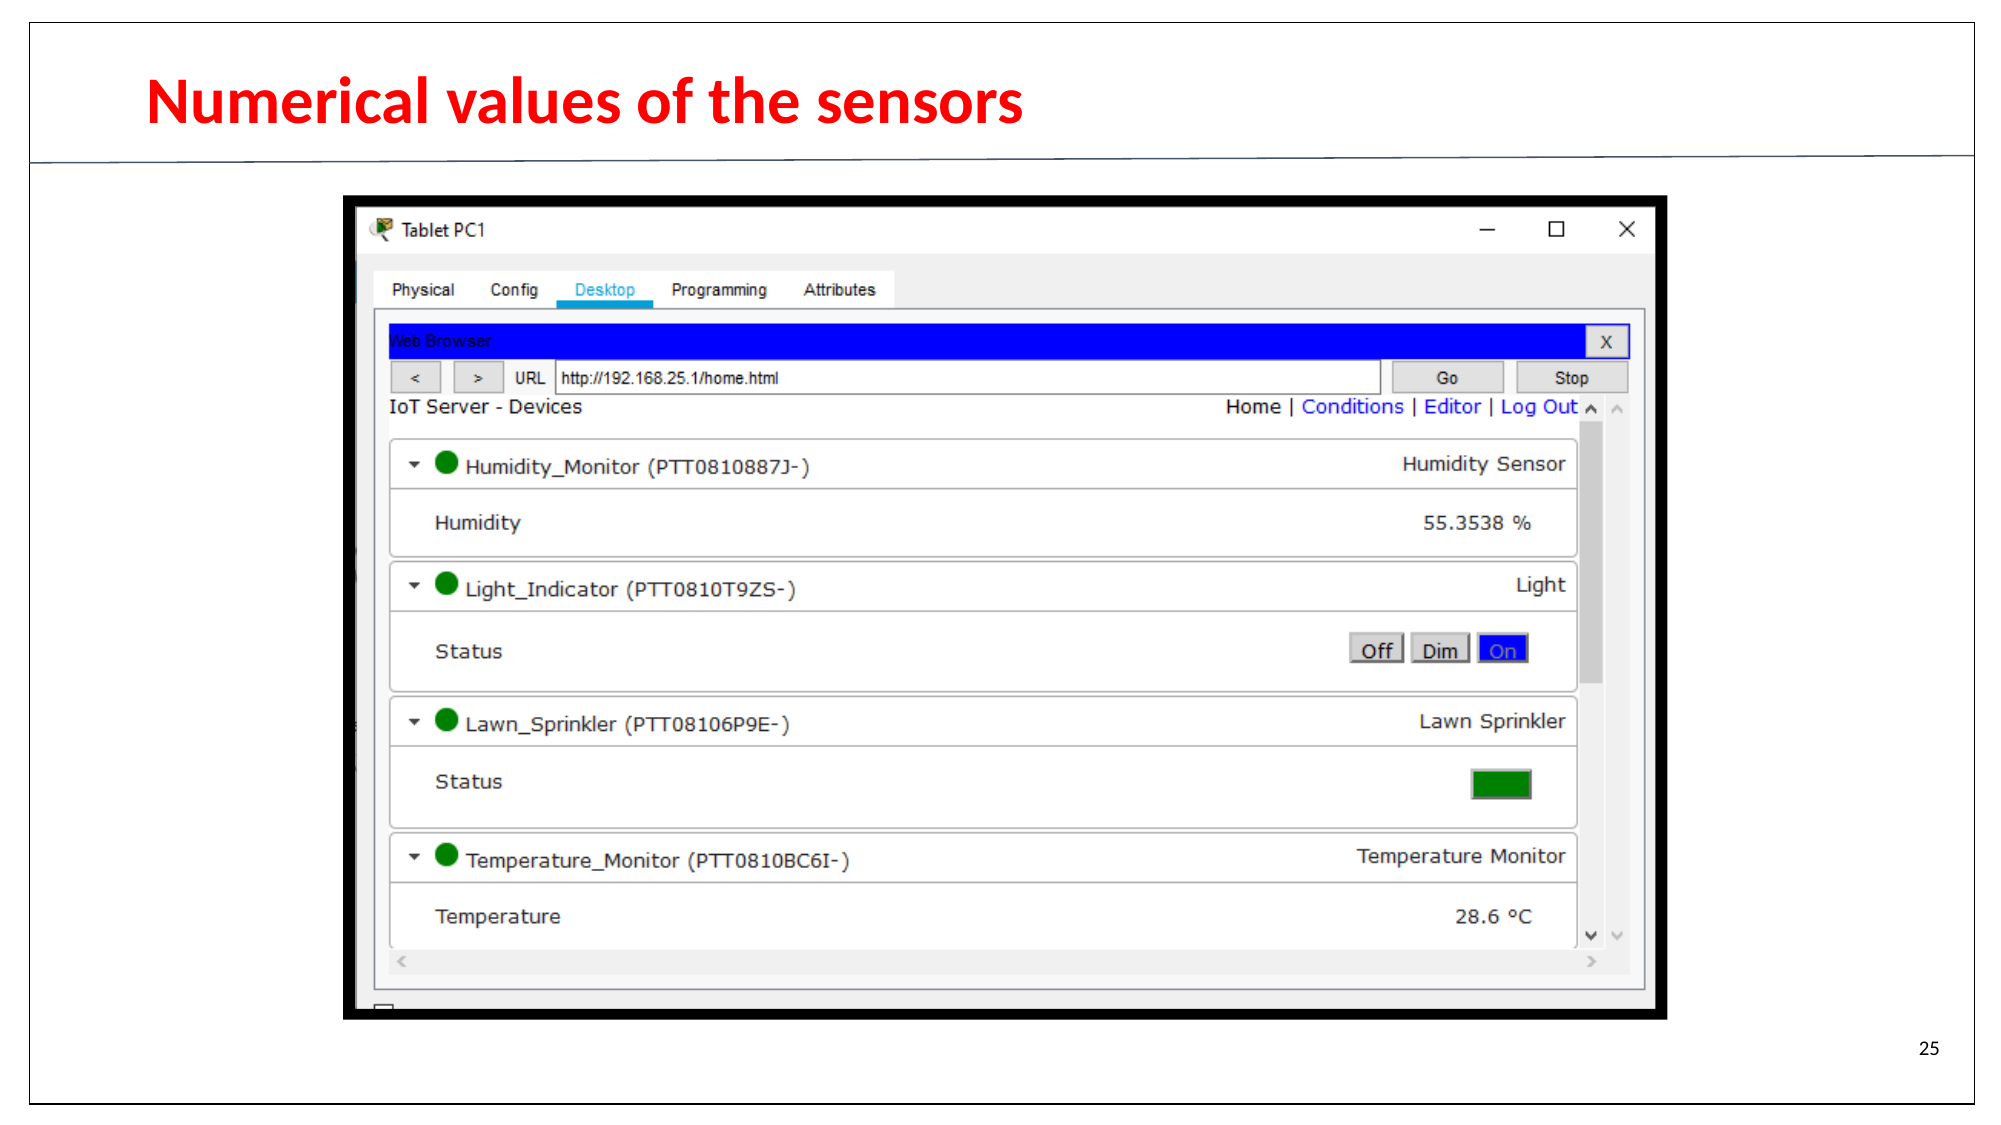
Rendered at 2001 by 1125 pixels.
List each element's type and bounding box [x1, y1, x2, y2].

text_box [28, 21, 1976, 1106]
text_box [342, 195, 1668, 1021]
